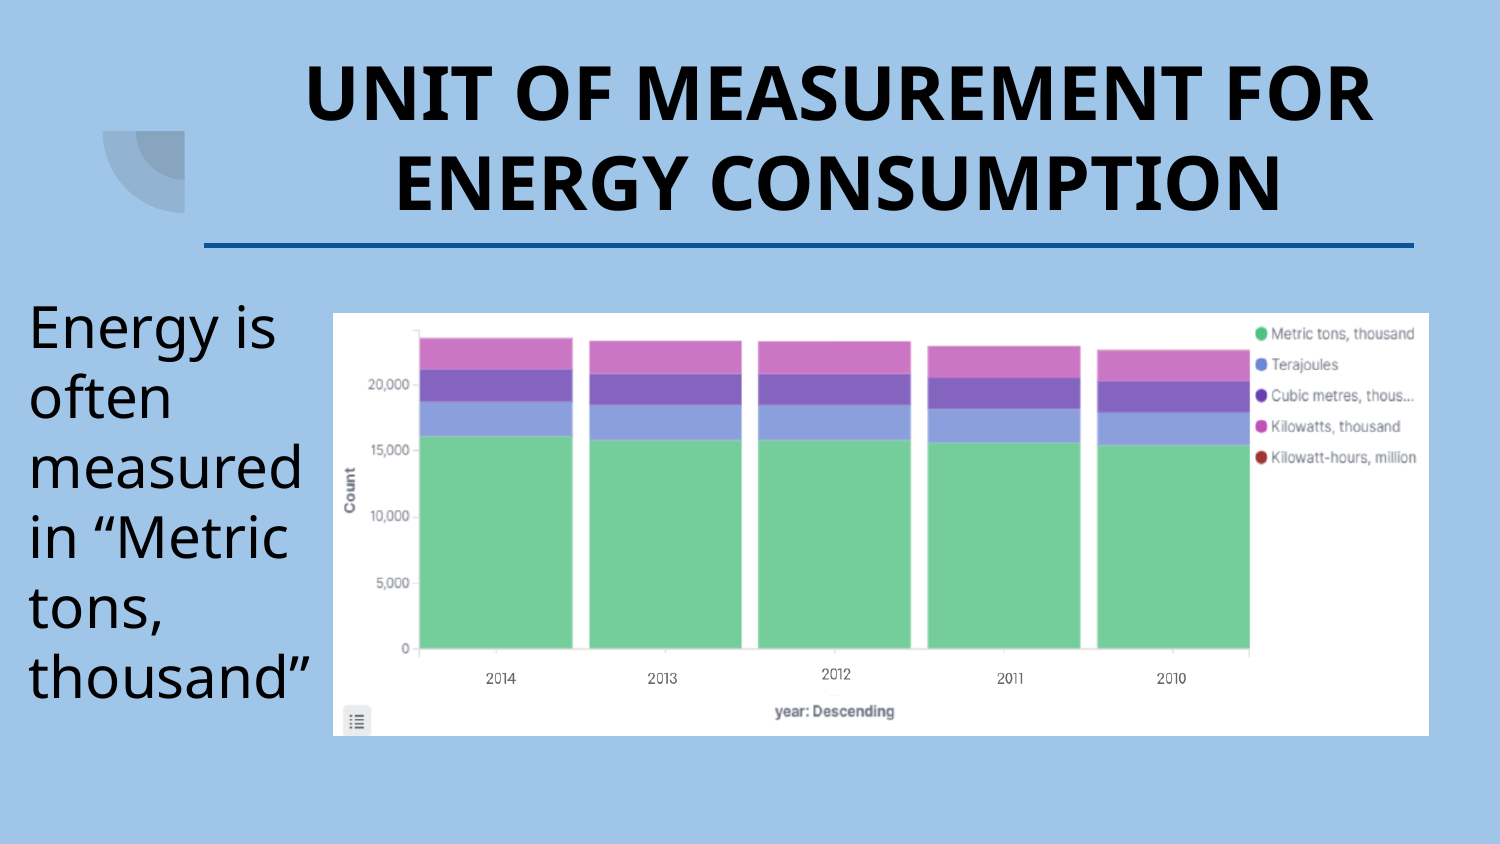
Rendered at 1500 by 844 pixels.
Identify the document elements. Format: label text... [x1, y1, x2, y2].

picture [333, 313, 1429, 736]
text_box Energy is often measured in “Metric tons, thousand” [13, 275, 356, 775]
title UNIT OF MEASUREMENT FOR ENERGY CONSUMPTION [190, 30, 1489, 217]
